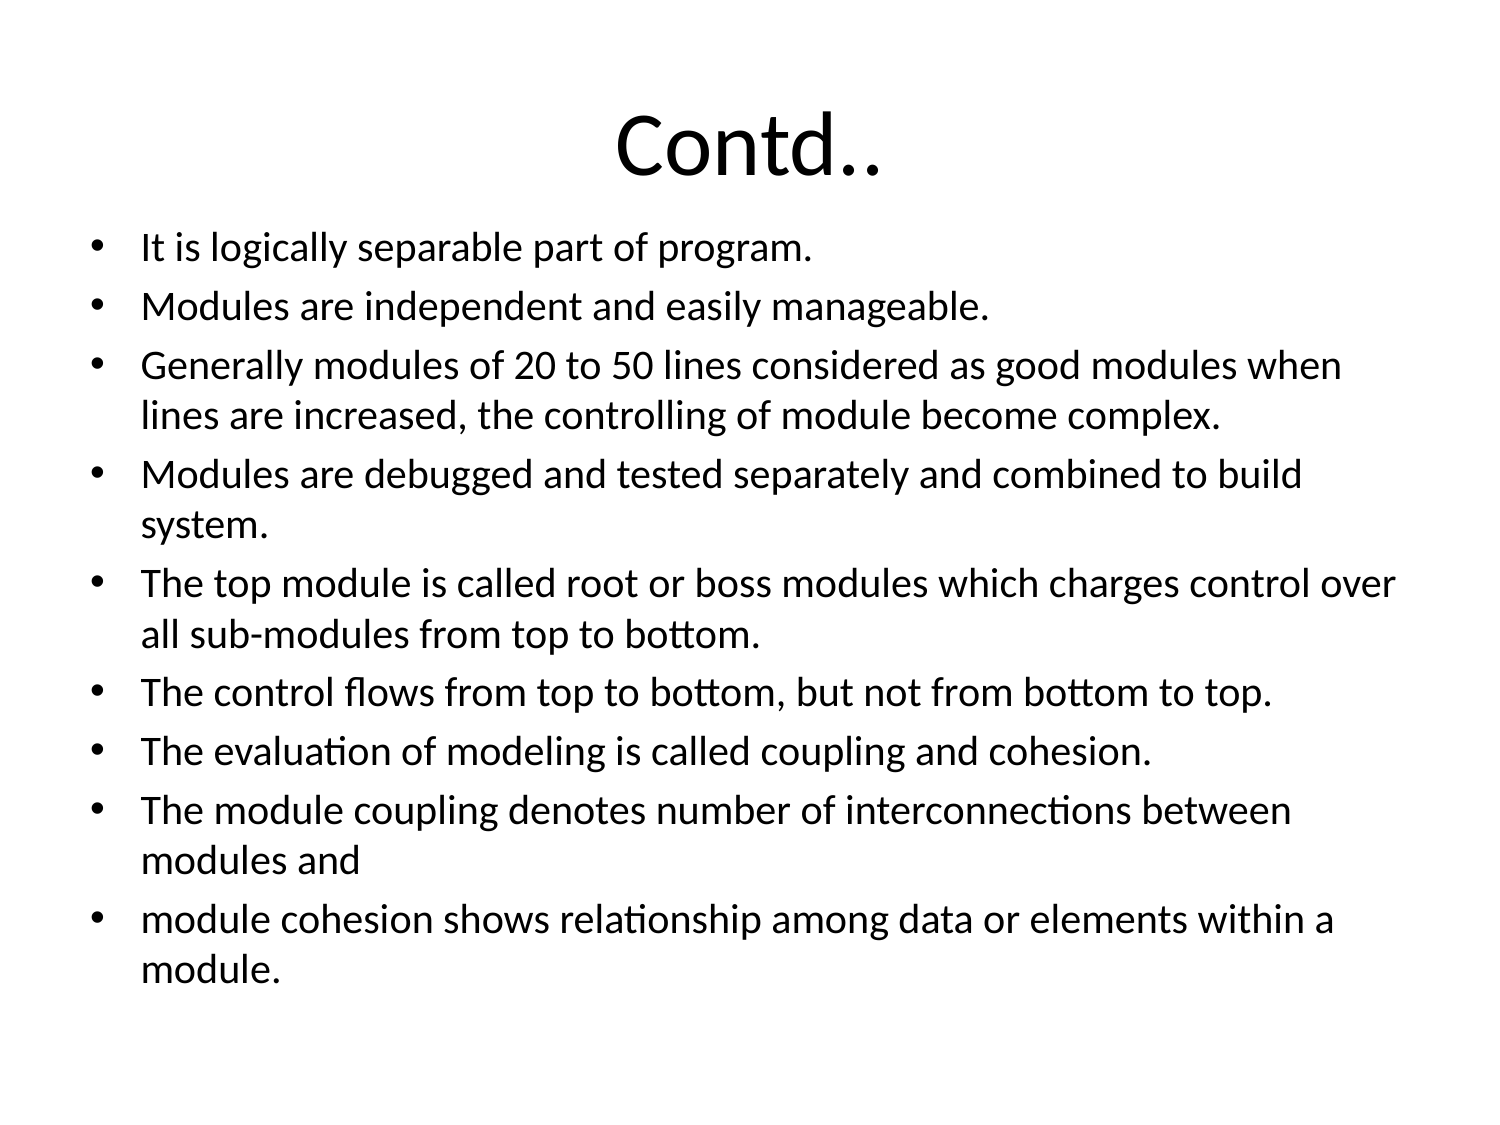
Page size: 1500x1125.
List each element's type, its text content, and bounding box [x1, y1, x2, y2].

title Contd.. [75, 45, 1425, 212]
list It is logically separable part of program. Modules are independent and easily manageable. Generally modules of 20 to 50 lines considered as good modules when lines are increased, the controlling of module become complex. Modules are debugged and tested separately and combined to build system. The top module is called root or boss modules which charges control over all sub-modules from top to bottom. The control flows from top to bottom, but not from bottom to top. The evaluation of modeling is called coupling and cohesion. The module coupling denotes number of interconnections between modules and module cohesion shows relationship among data or elements within a module. [75, 212, 1425, 1005]
